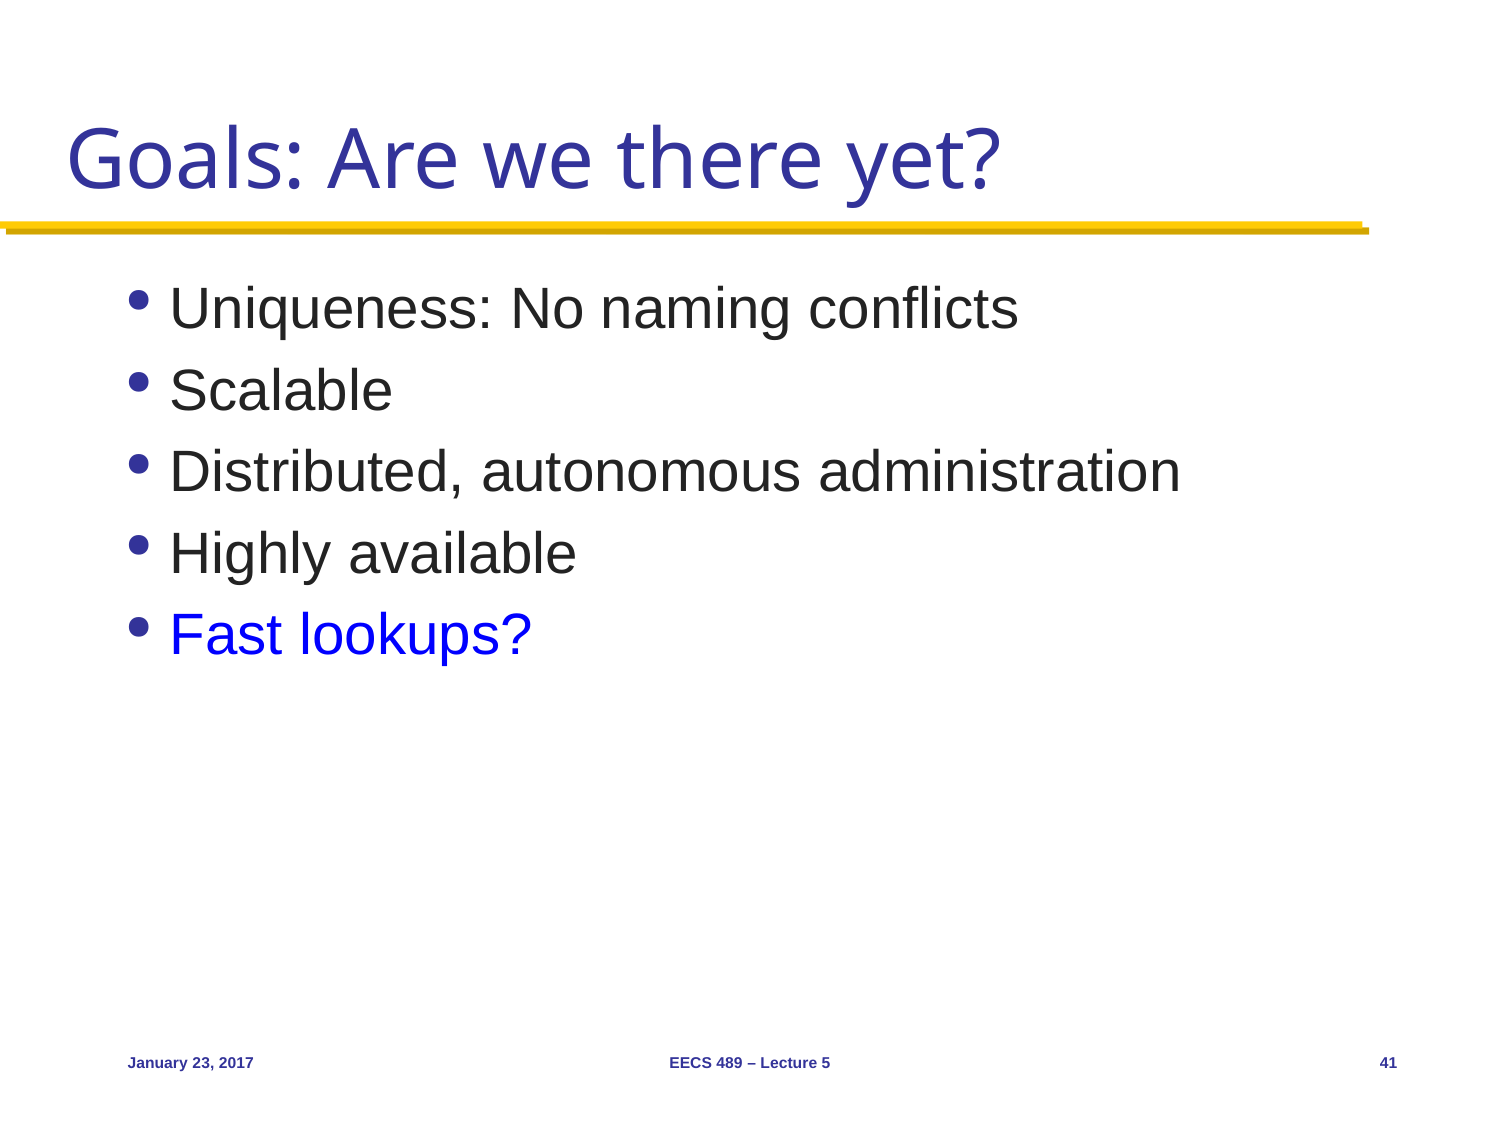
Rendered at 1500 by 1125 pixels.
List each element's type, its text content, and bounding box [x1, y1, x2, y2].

slide_number 41 [1312, 1024, 1413, 1101]
footer EECS 489 – Lecture 5 [512, 1024, 988, 1101]
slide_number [112, 1024, 426, 1101]
list Uniqueness: No naming conflicts Scalable Distributed, autonomous administration Highly available Fast lookups? [112, 262, 1413, 988]
title Goals: Are we there yet? [49, 24, 1451, 213]
